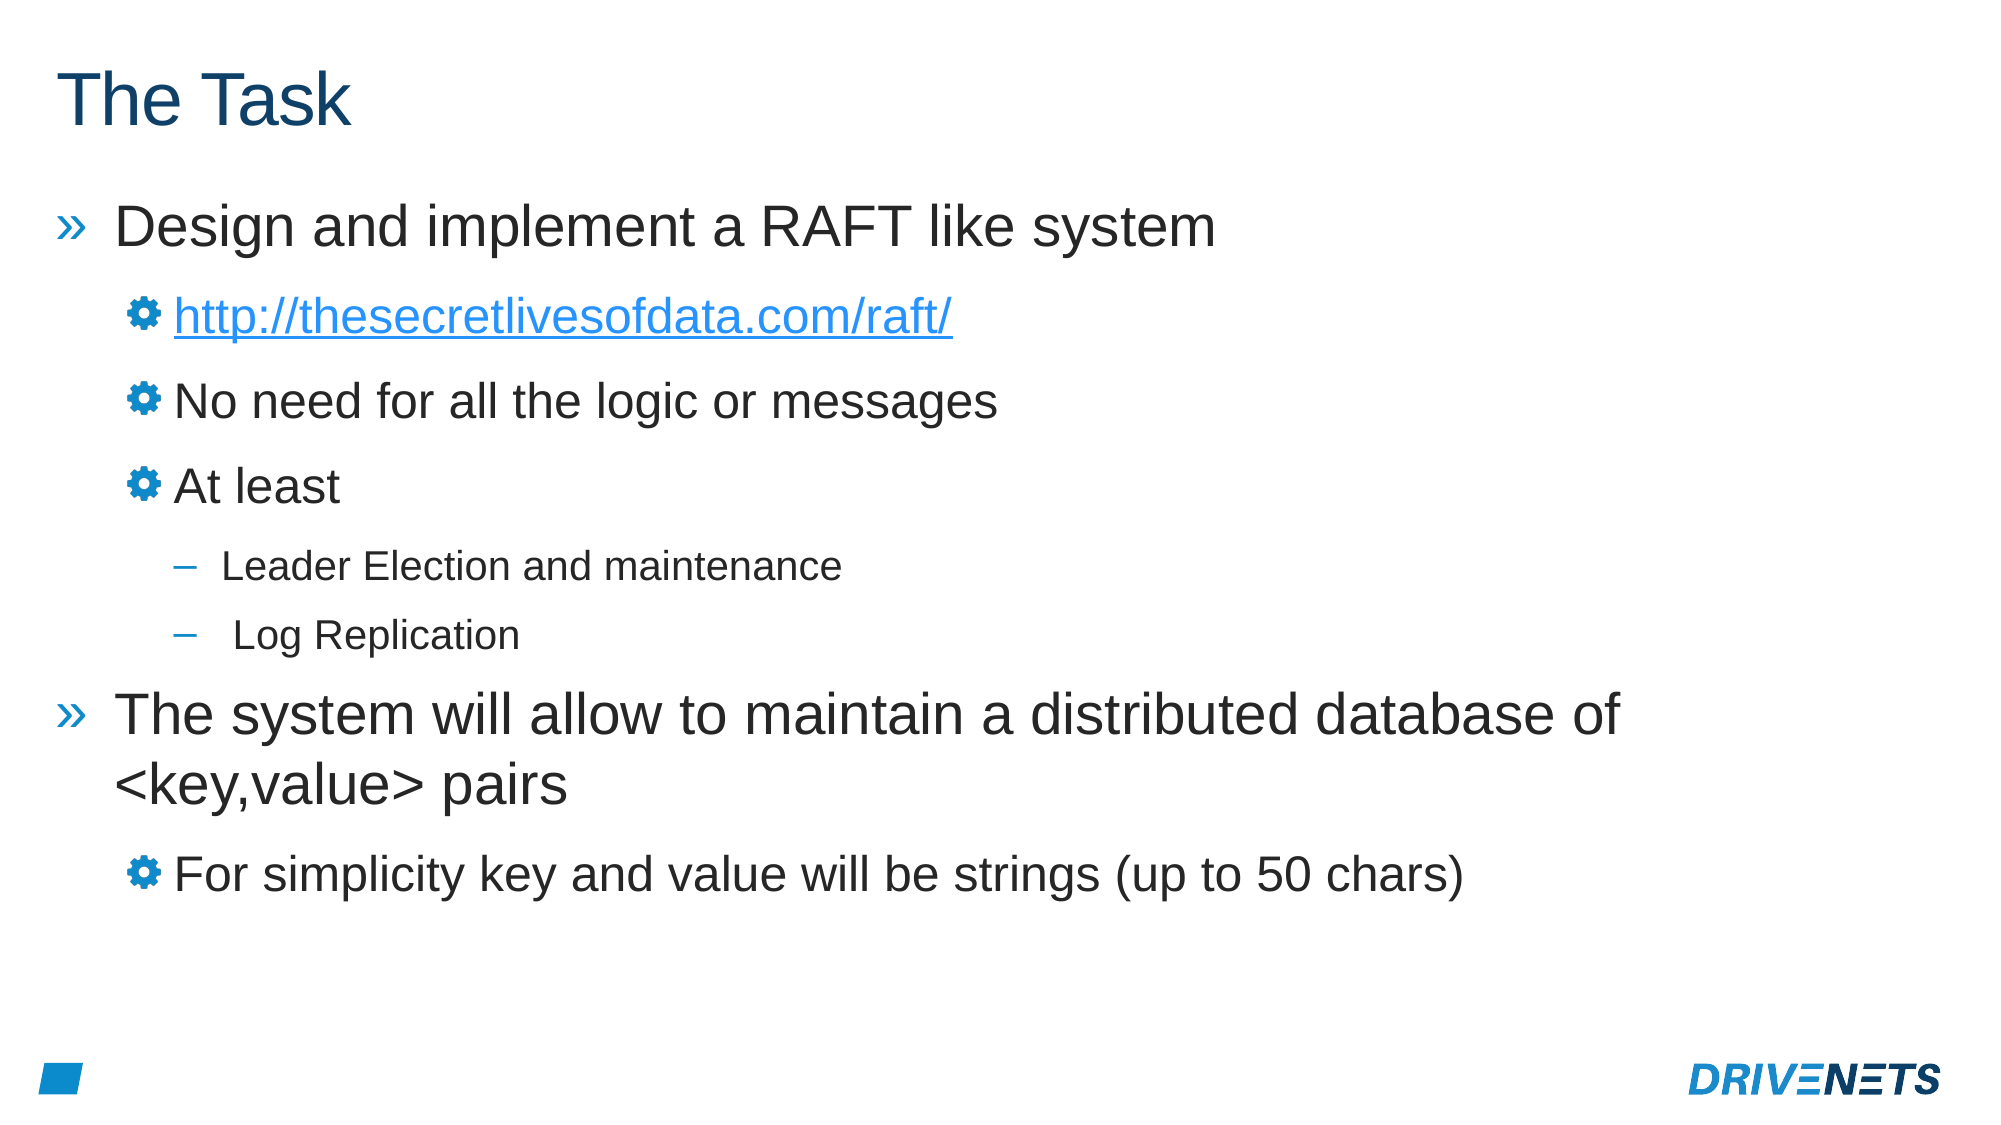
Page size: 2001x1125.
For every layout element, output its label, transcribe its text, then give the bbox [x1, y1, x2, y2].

title The Task [41, 42, 1959, 150]
picture [126, 465, 162, 502]
picture [1685, 1057, 1942, 1099]
picture [126, 295, 162, 331]
list Design and implement a RAFT like system http://thesecretlivesofdata.com/raft/ No need for all the logic or messages At least Leader Election and maintenance Log Replication The system will allow to maintain a distributed database of <key,value> pairs For simplicity key and value will be strings (up to 50 chars) [40, 180, 1959, 1005]
picture [126, 380, 162, 416]
picture [126, 854, 162, 890]
